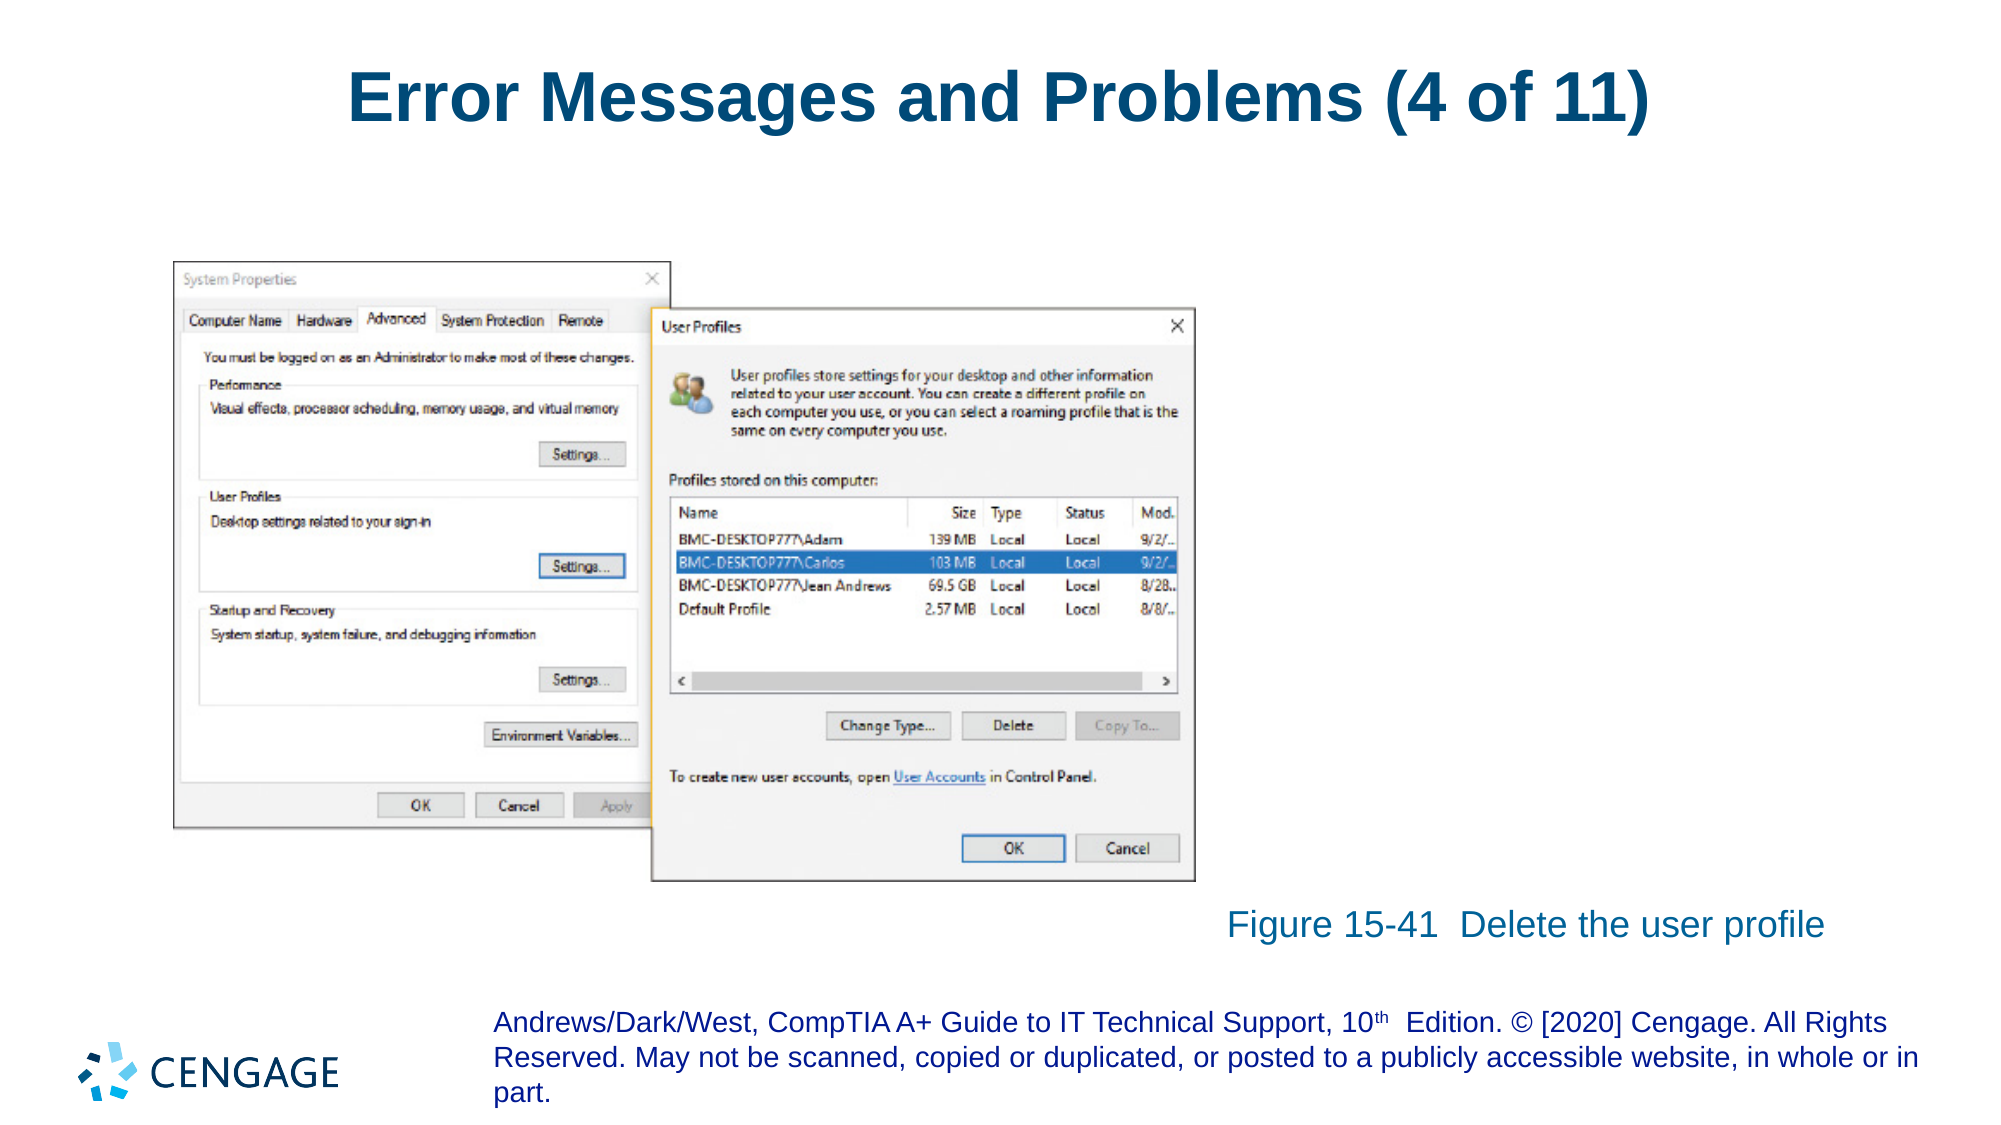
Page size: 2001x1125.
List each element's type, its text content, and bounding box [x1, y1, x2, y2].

picture [173, 261, 1196, 883]
title Error Messages and Problems (4 of 11) [137, 59, 1863, 171]
list Figure 15-41 Delete the user profile [1226, 900, 1880, 965]
picture [78, 1042, 338, 1101]
